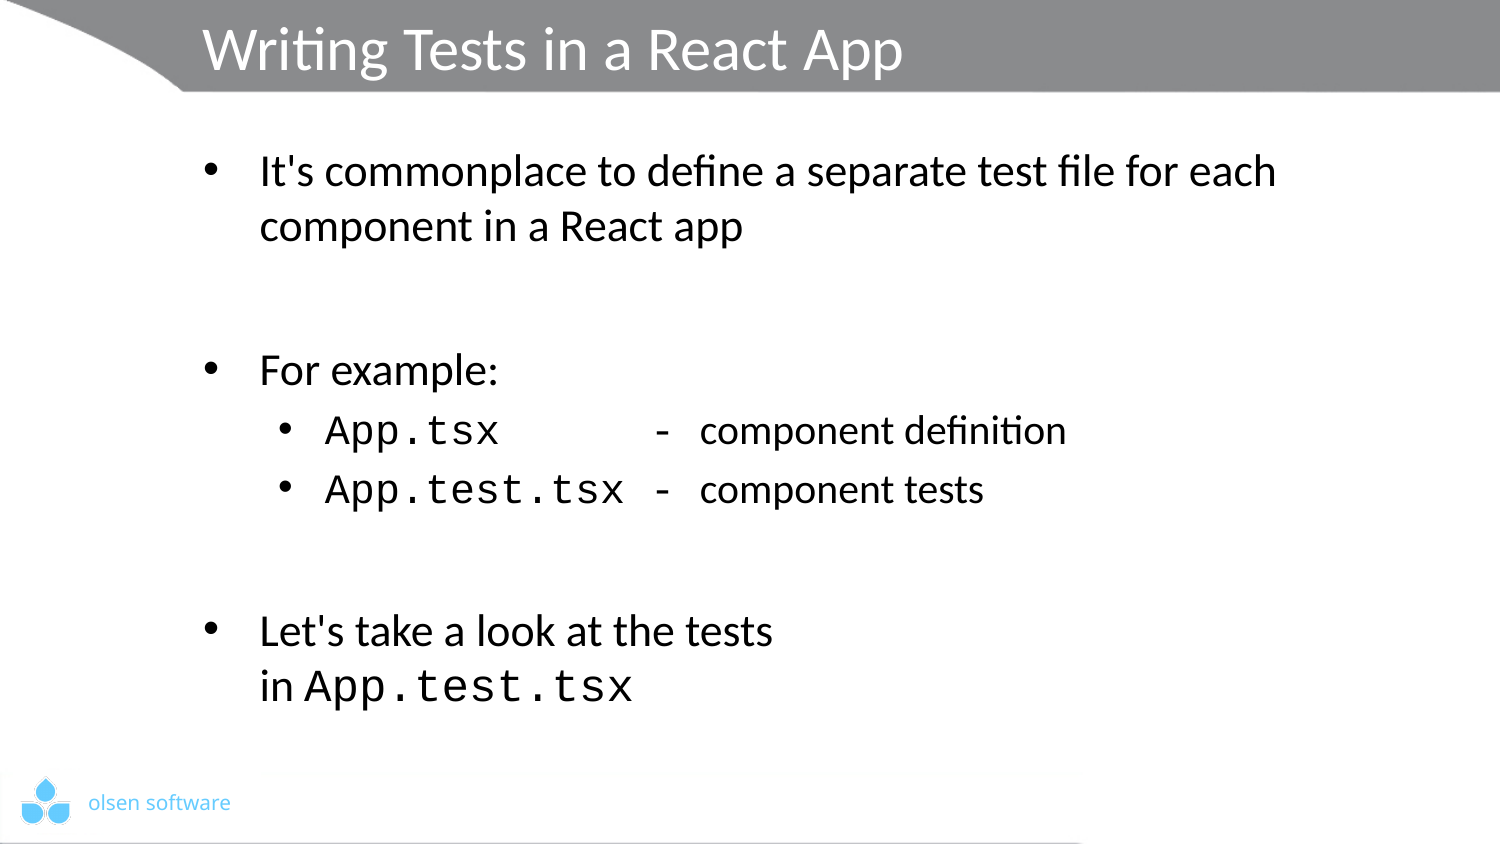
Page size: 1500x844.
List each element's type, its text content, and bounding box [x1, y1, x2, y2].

title Writing Tests in a React App [187, 0, 1426, 93]
picture [0, 0, 1500, 844]
list It's commonplace to define a separate test file for each component in a React app For example: App.tsx - component definition App.test.tsx - component tests Let's take a look at the tests in App.test.tsx [188, 133, 1425, 716]
